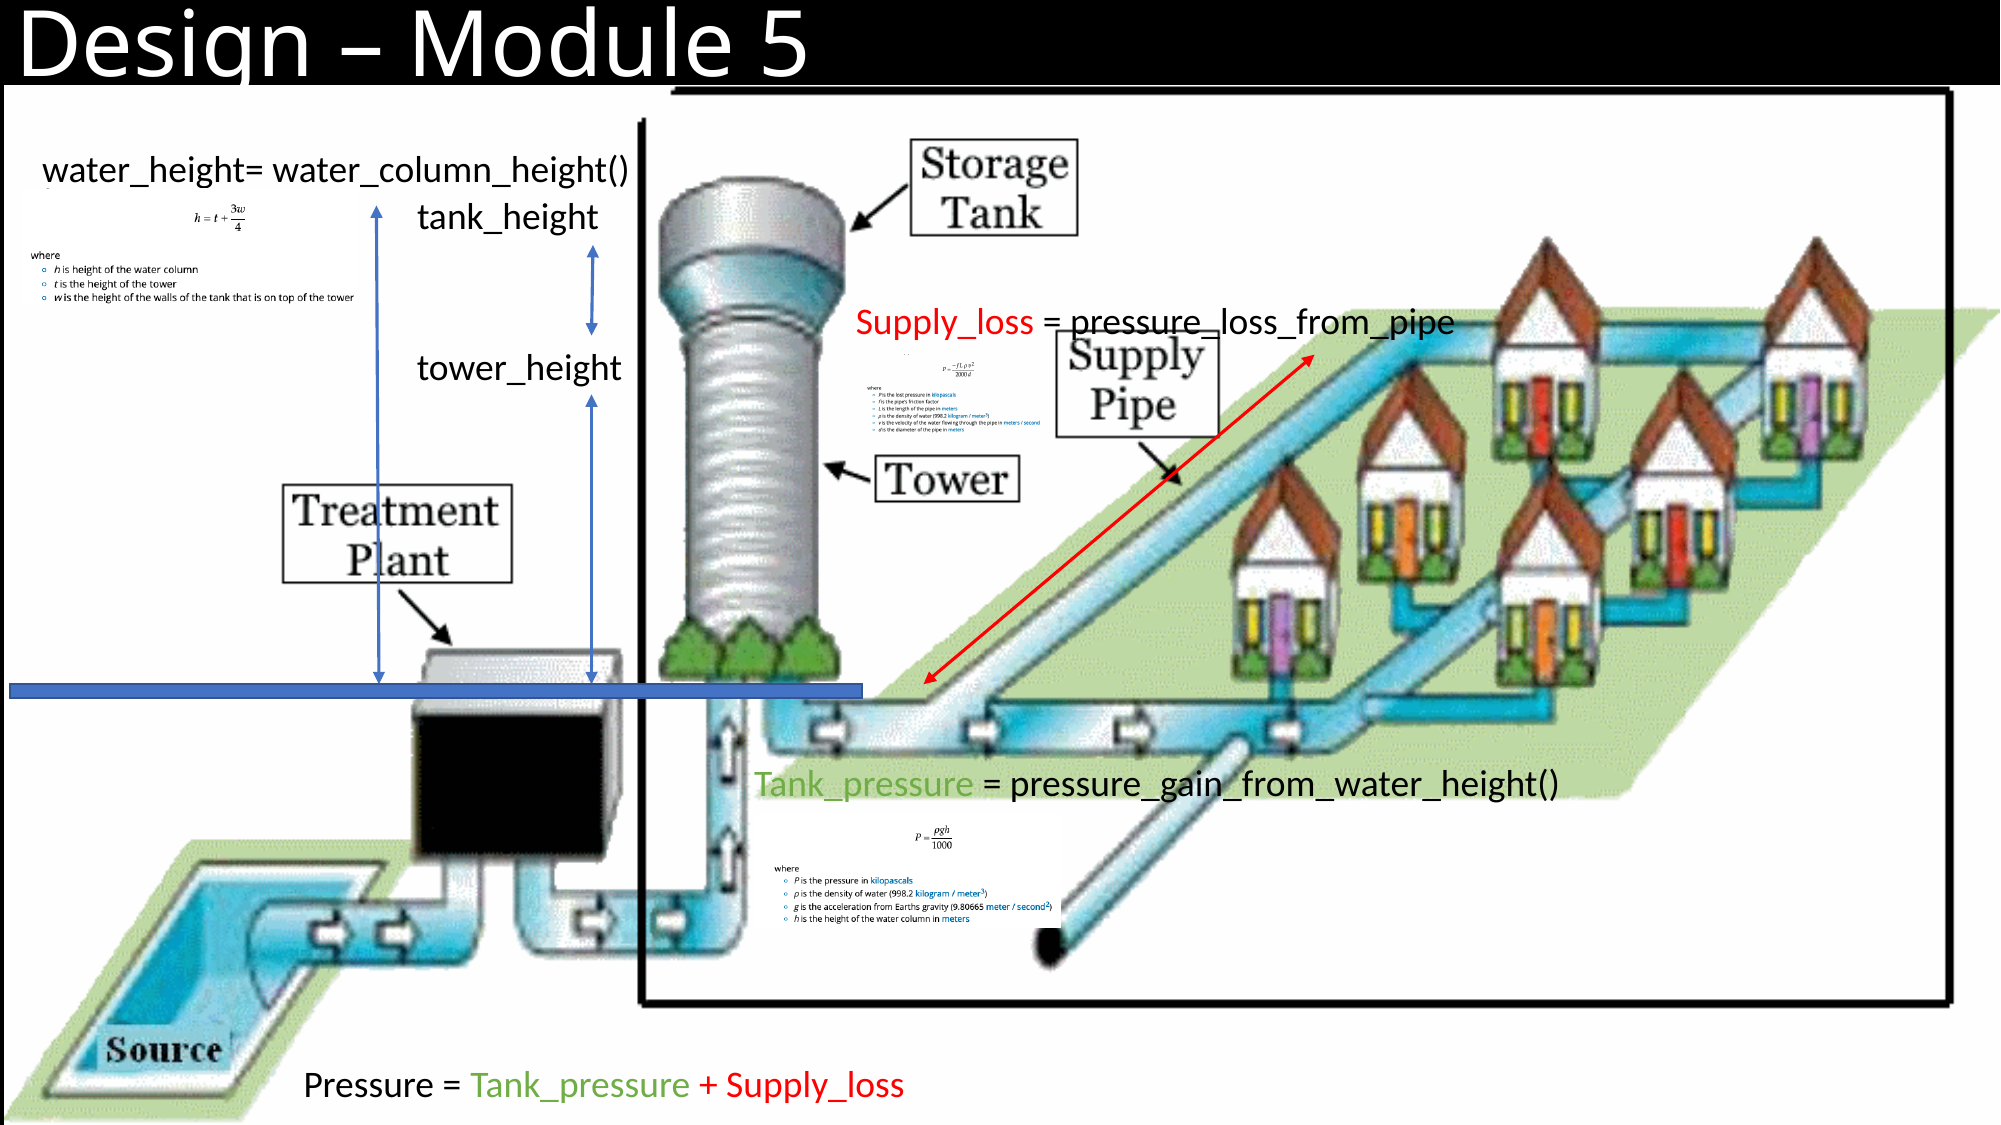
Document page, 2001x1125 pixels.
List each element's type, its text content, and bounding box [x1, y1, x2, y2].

picture [4, 85, 2000, 1125]
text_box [923, 354, 1315, 685]
title Design – Module 5 [0, 0, 1725, 156]
